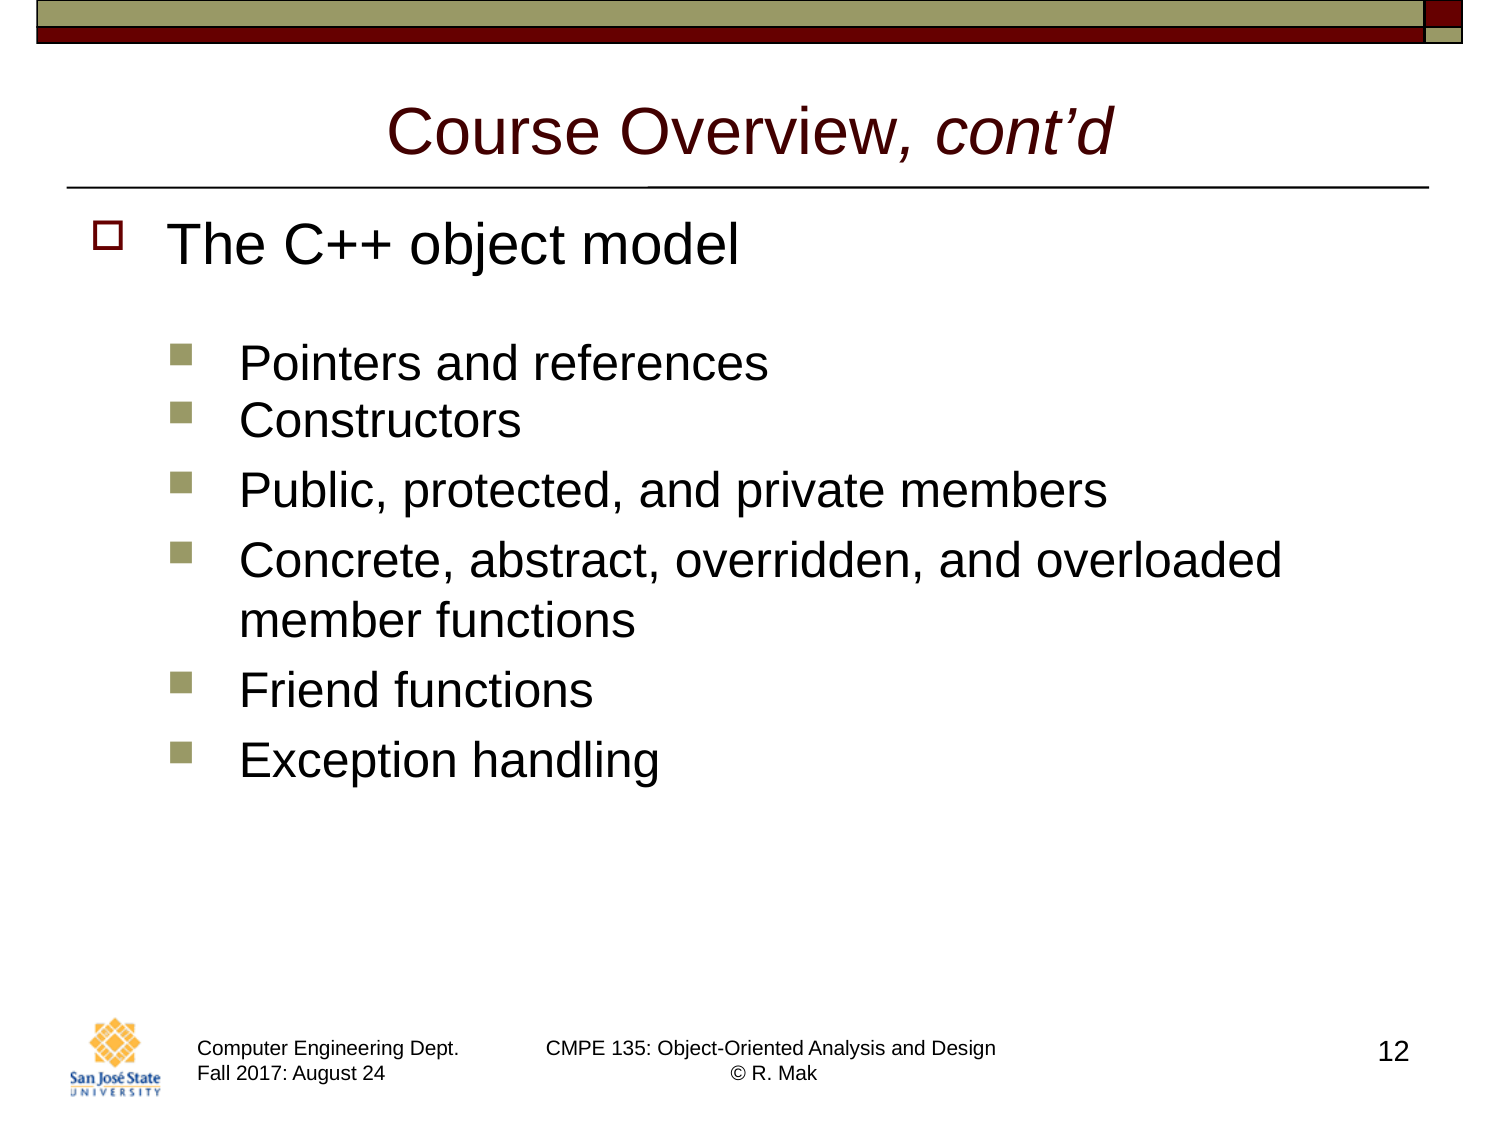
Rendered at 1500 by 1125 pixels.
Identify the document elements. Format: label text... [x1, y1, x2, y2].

list The C++ object model Pointers and references Constructors Public, protected, and private members Concrete, abstract, overridden, and overloaded member functions Friend functions Exception handling [75, 212, 1425, 1006]
slide_number 12 [1305, 1025, 1425, 1100]
title Course Overview, cont’d [75, 67, 1425, 175]
picture [60, 1012, 166, 1112]
